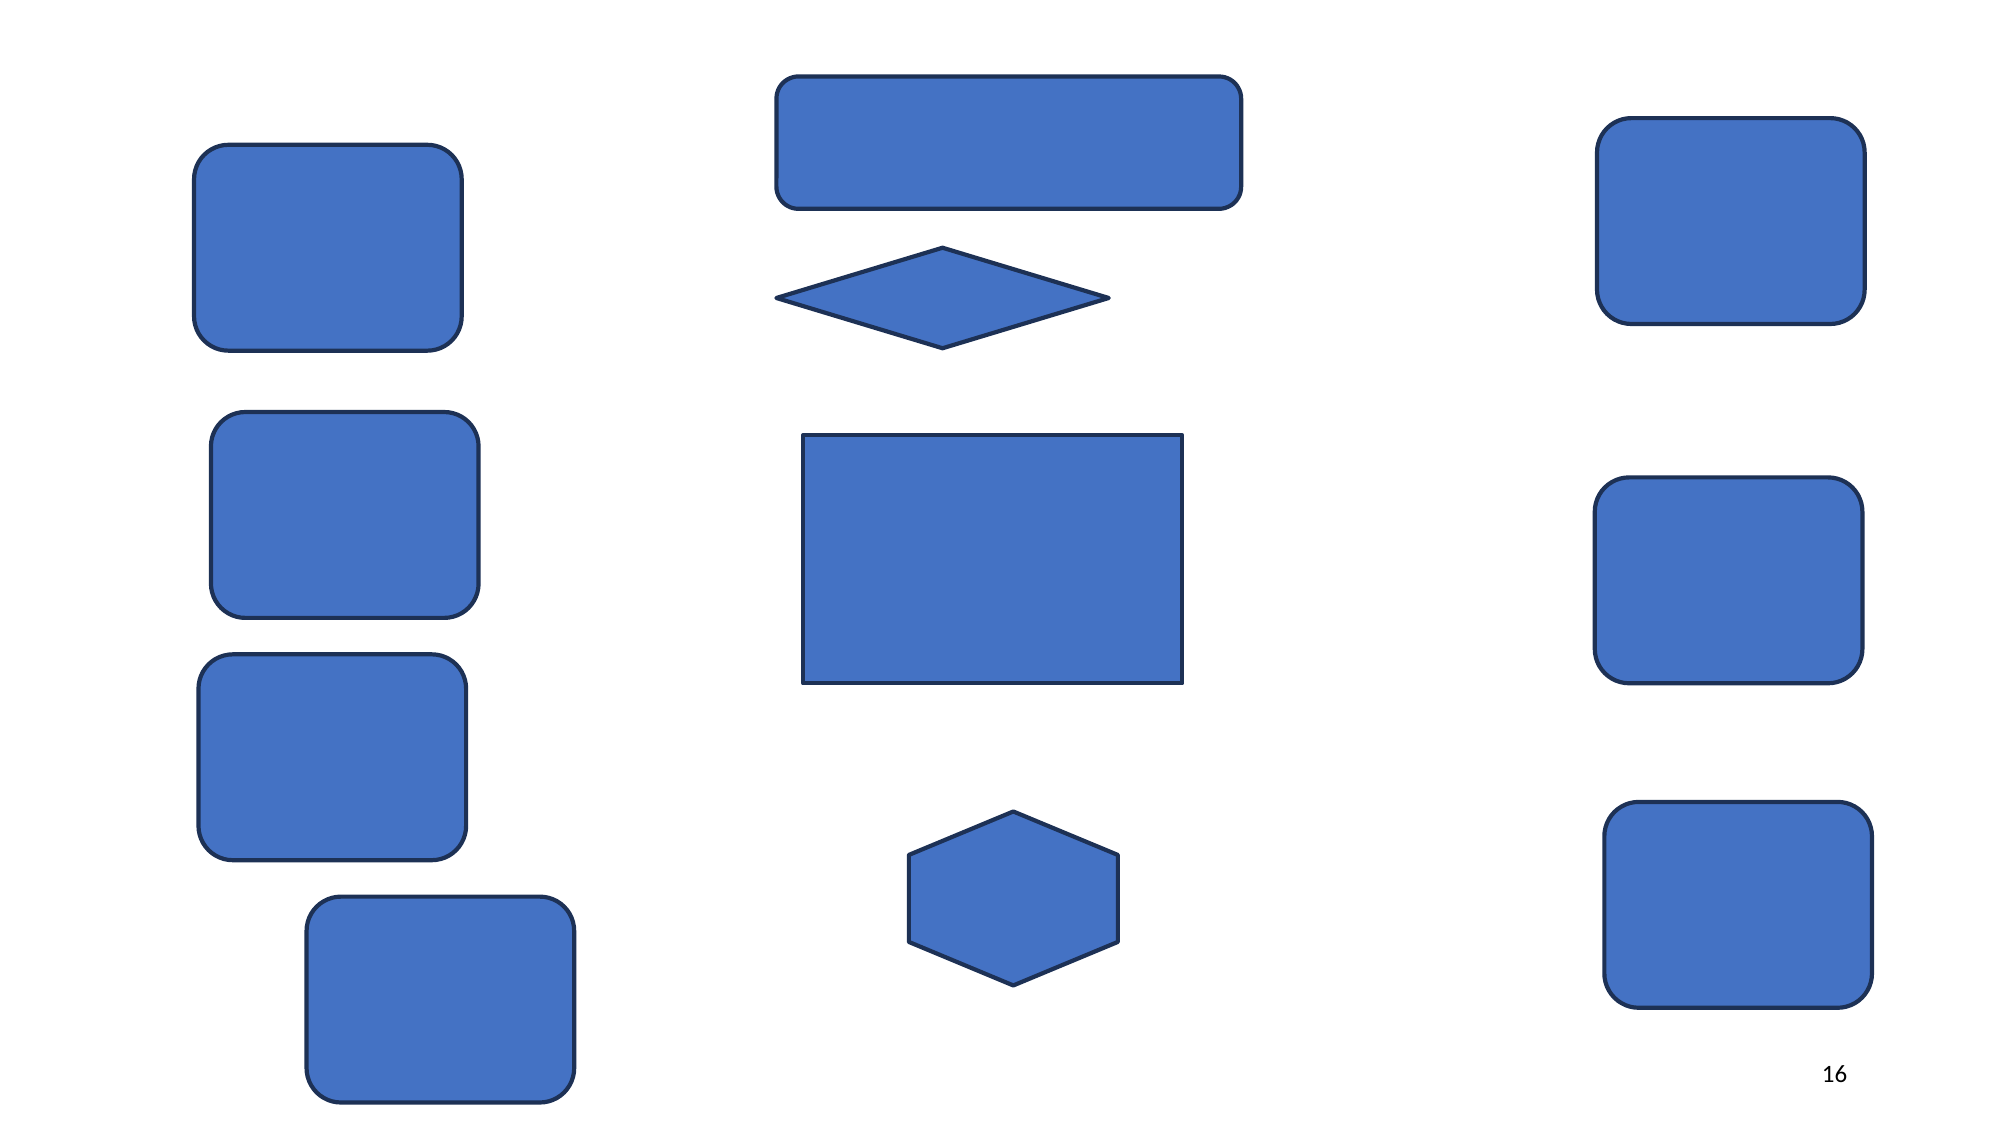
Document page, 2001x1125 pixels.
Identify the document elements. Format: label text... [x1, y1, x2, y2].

text_box [774, 245, 1111, 351]
text_box [208, 409, 481, 620]
text_box [196, 652, 469, 863]
text_box [304, 894, 577, 1105]
text_box [1602, 799, 1875, 1010]
text_box [801, 433, 1184, 685]
text_box [774, 74, 1244, 211]
text_box [1592, 475, 1865, 686]
text_box [191, 142, 464, 353]
slide_number 16 [1412, 1042, 1863, 1103]
text_box [906, 809, 1120, 988]
text_box [1594, 116, 1867, 327]
